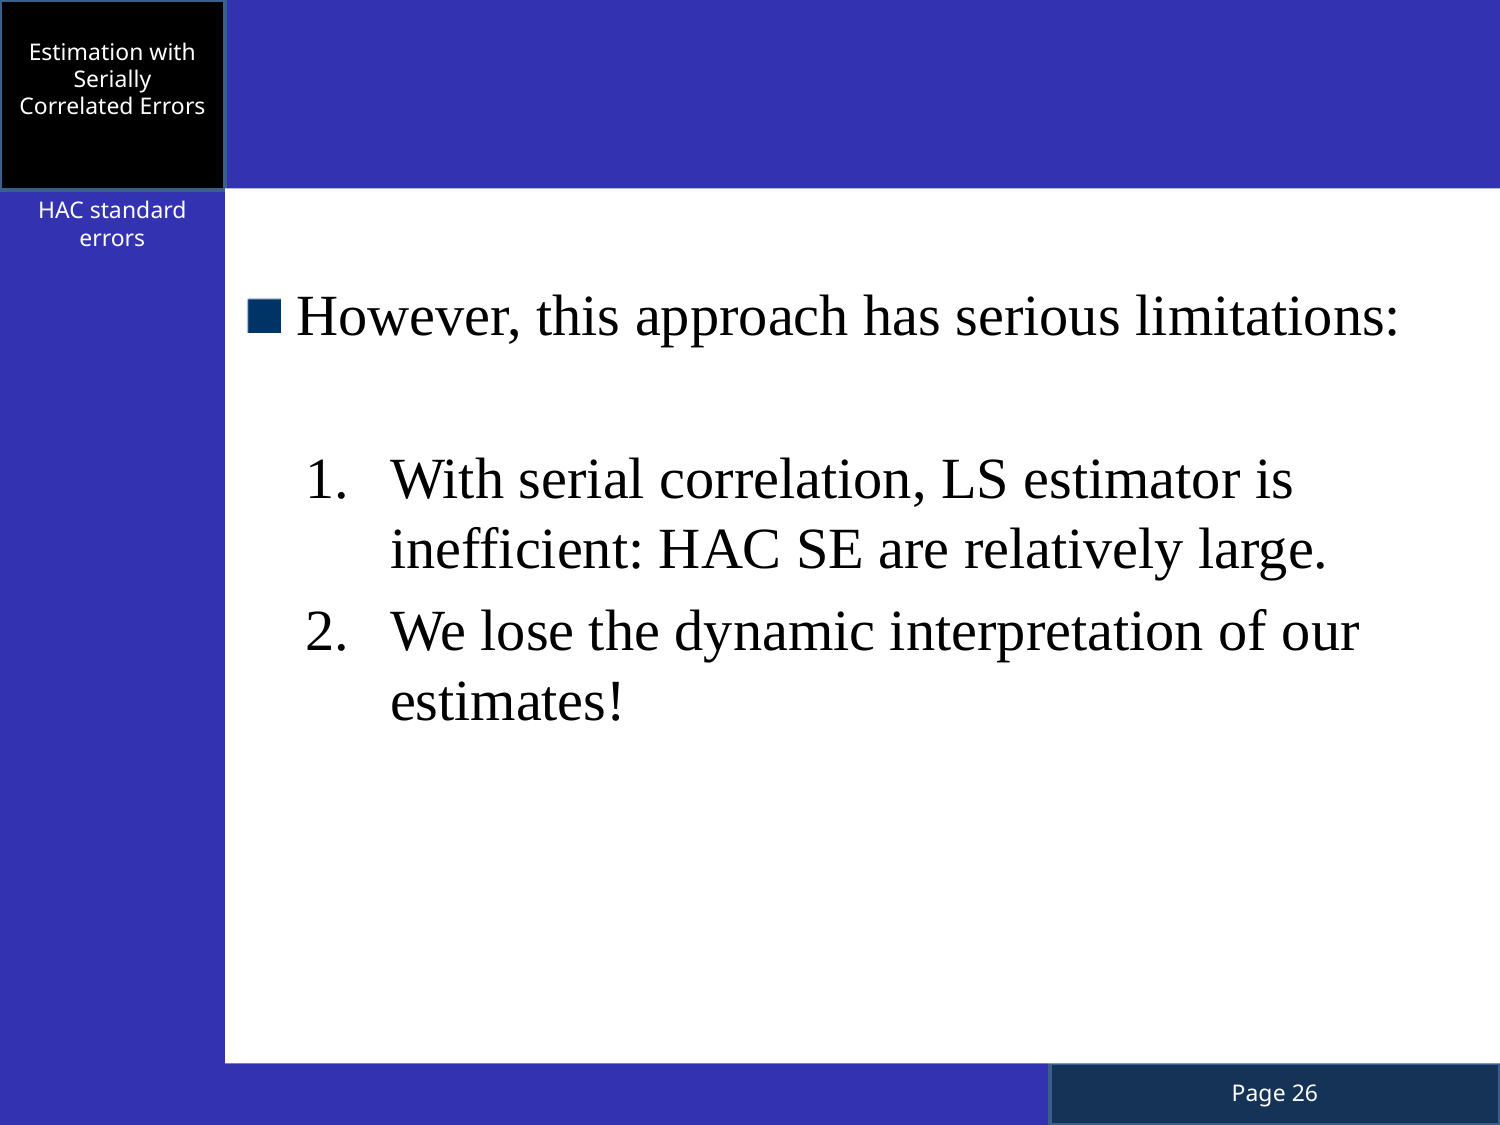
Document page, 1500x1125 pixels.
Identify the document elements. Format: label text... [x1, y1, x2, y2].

picture [240, 291, 281, 333]
text_box HAC standard errors [0, 188, 225, 258]
list However, this approach has serious limitations: With serial correlation, LS estimator is inefficient: HAC SE are relatively large. We lose the dynamic interpretation of our estimates! [225, 188, 1500, 1064]
text_box Estimation with Serially Correlated Errors [0, 29, 225, 127]
